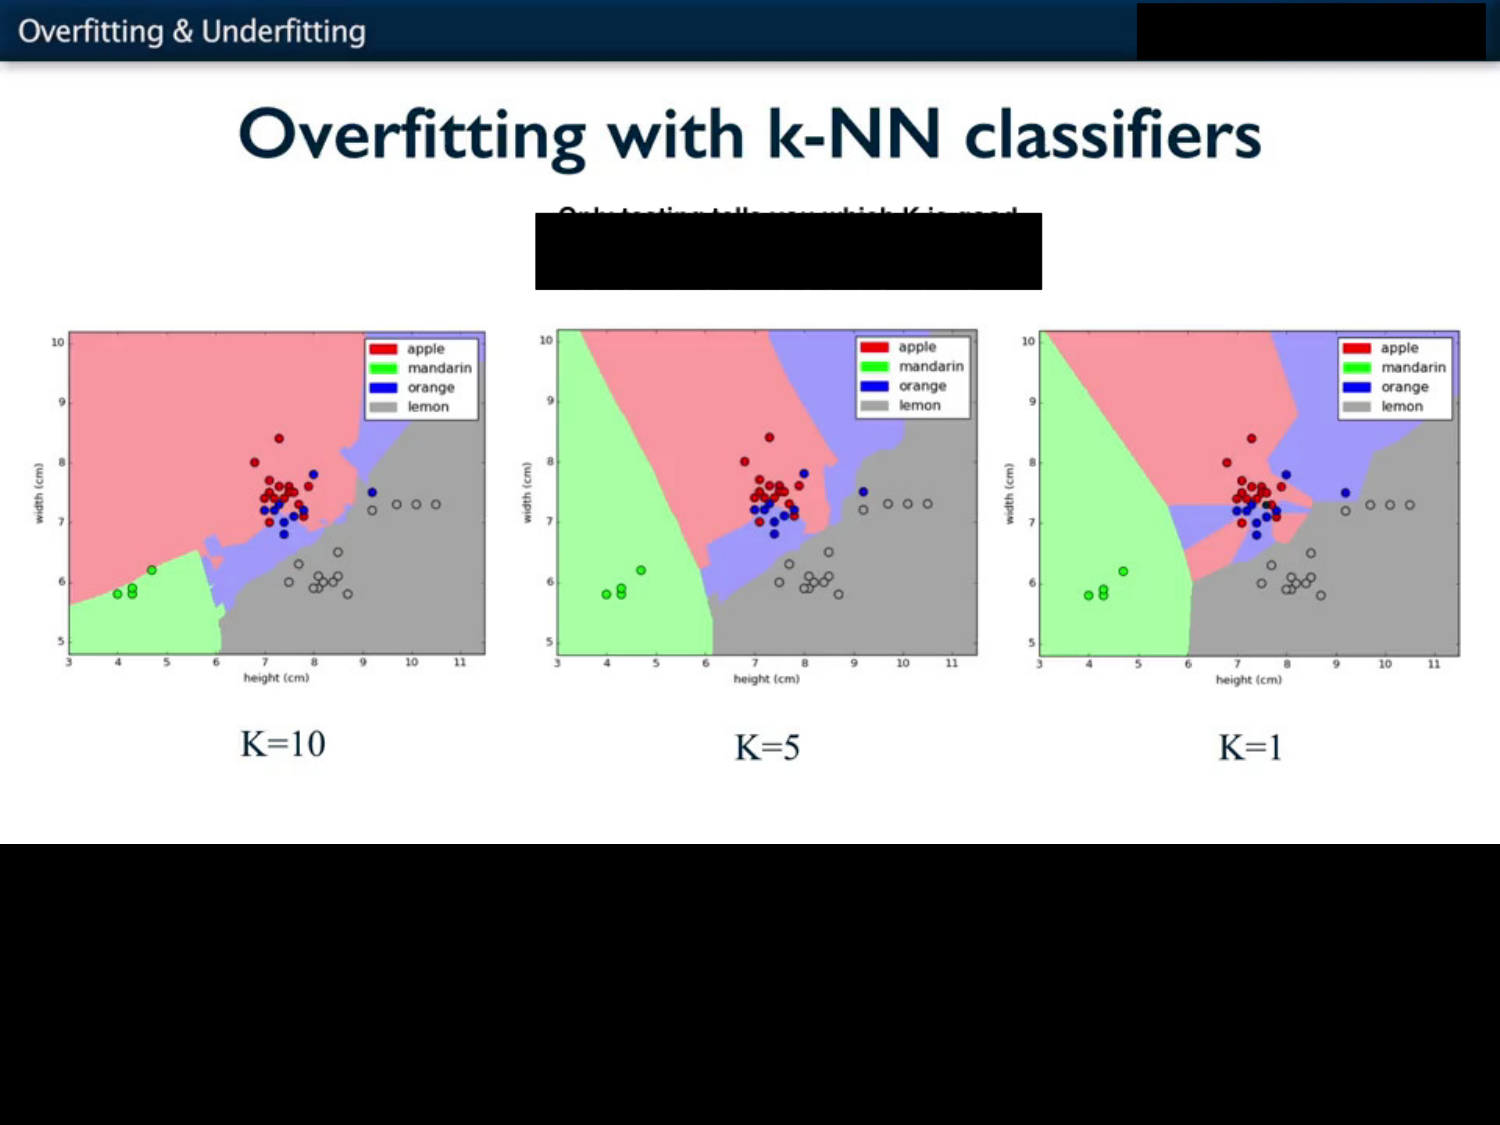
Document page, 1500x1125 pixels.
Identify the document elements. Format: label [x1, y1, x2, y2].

picture [0, 0, 1500, 844]
